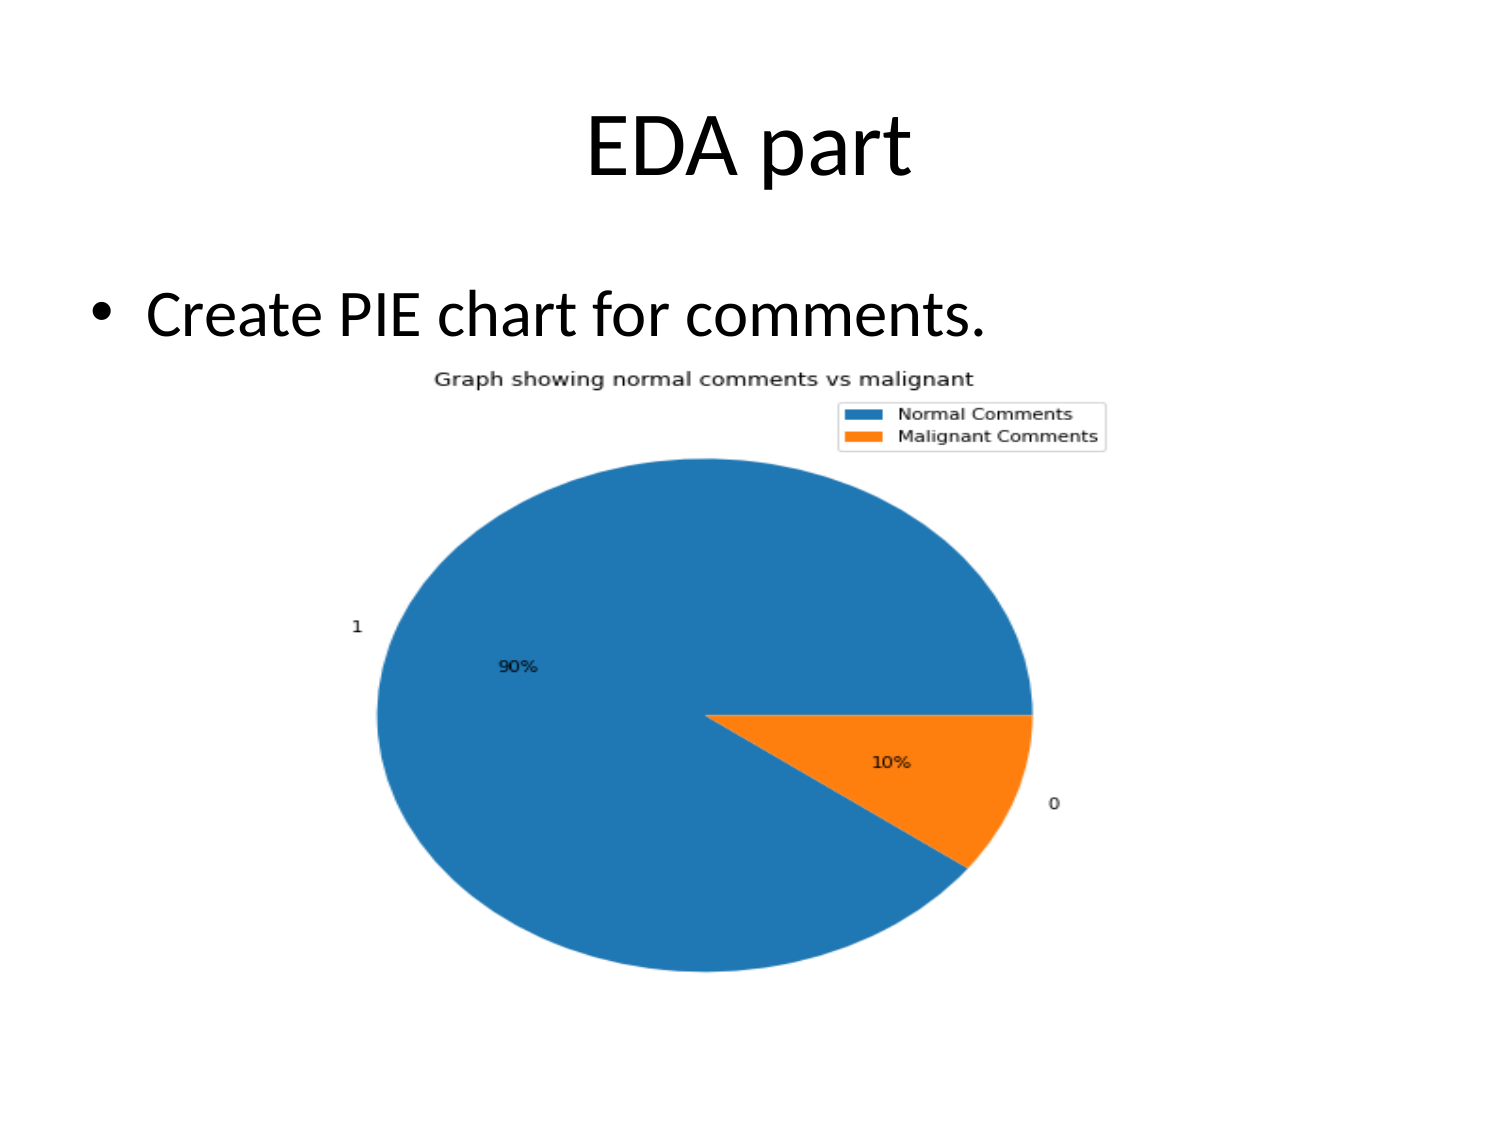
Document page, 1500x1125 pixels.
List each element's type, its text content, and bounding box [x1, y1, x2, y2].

picture [282, 361, 1129, 1048]
title EDA part [75, 45, 1425, 233]
list Create PIE chart for comments. [75, 262, 1425, 1005]
